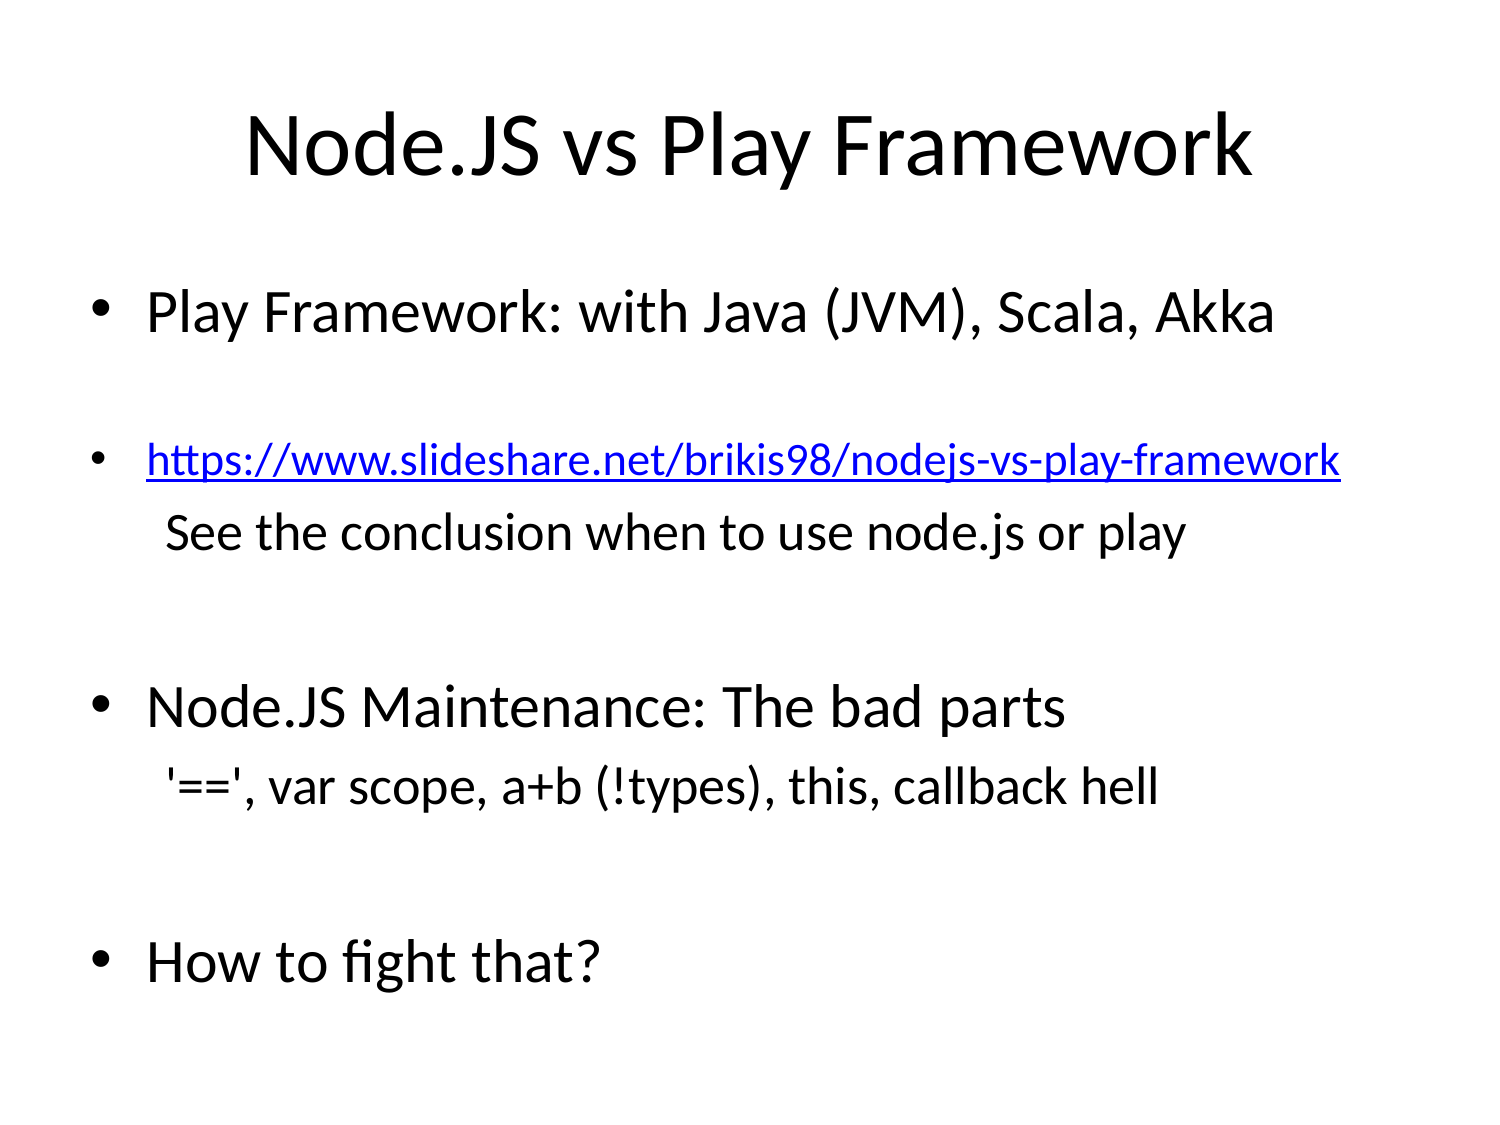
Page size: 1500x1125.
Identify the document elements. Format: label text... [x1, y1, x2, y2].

list Play Framework: with Java (JVM), Scala, Akka https://www.slideshare.net/brikis98/nodejs-vs-play-framework See the conclusion when to use node.js or play Node.JS Maintenance: The bad parts '==', var scope, a+b (!types), this, callback hell How to fight that? [75, 262, 1425, 1005]
title Node.JS vs Play Framework [75, 45, 1425, 233]
